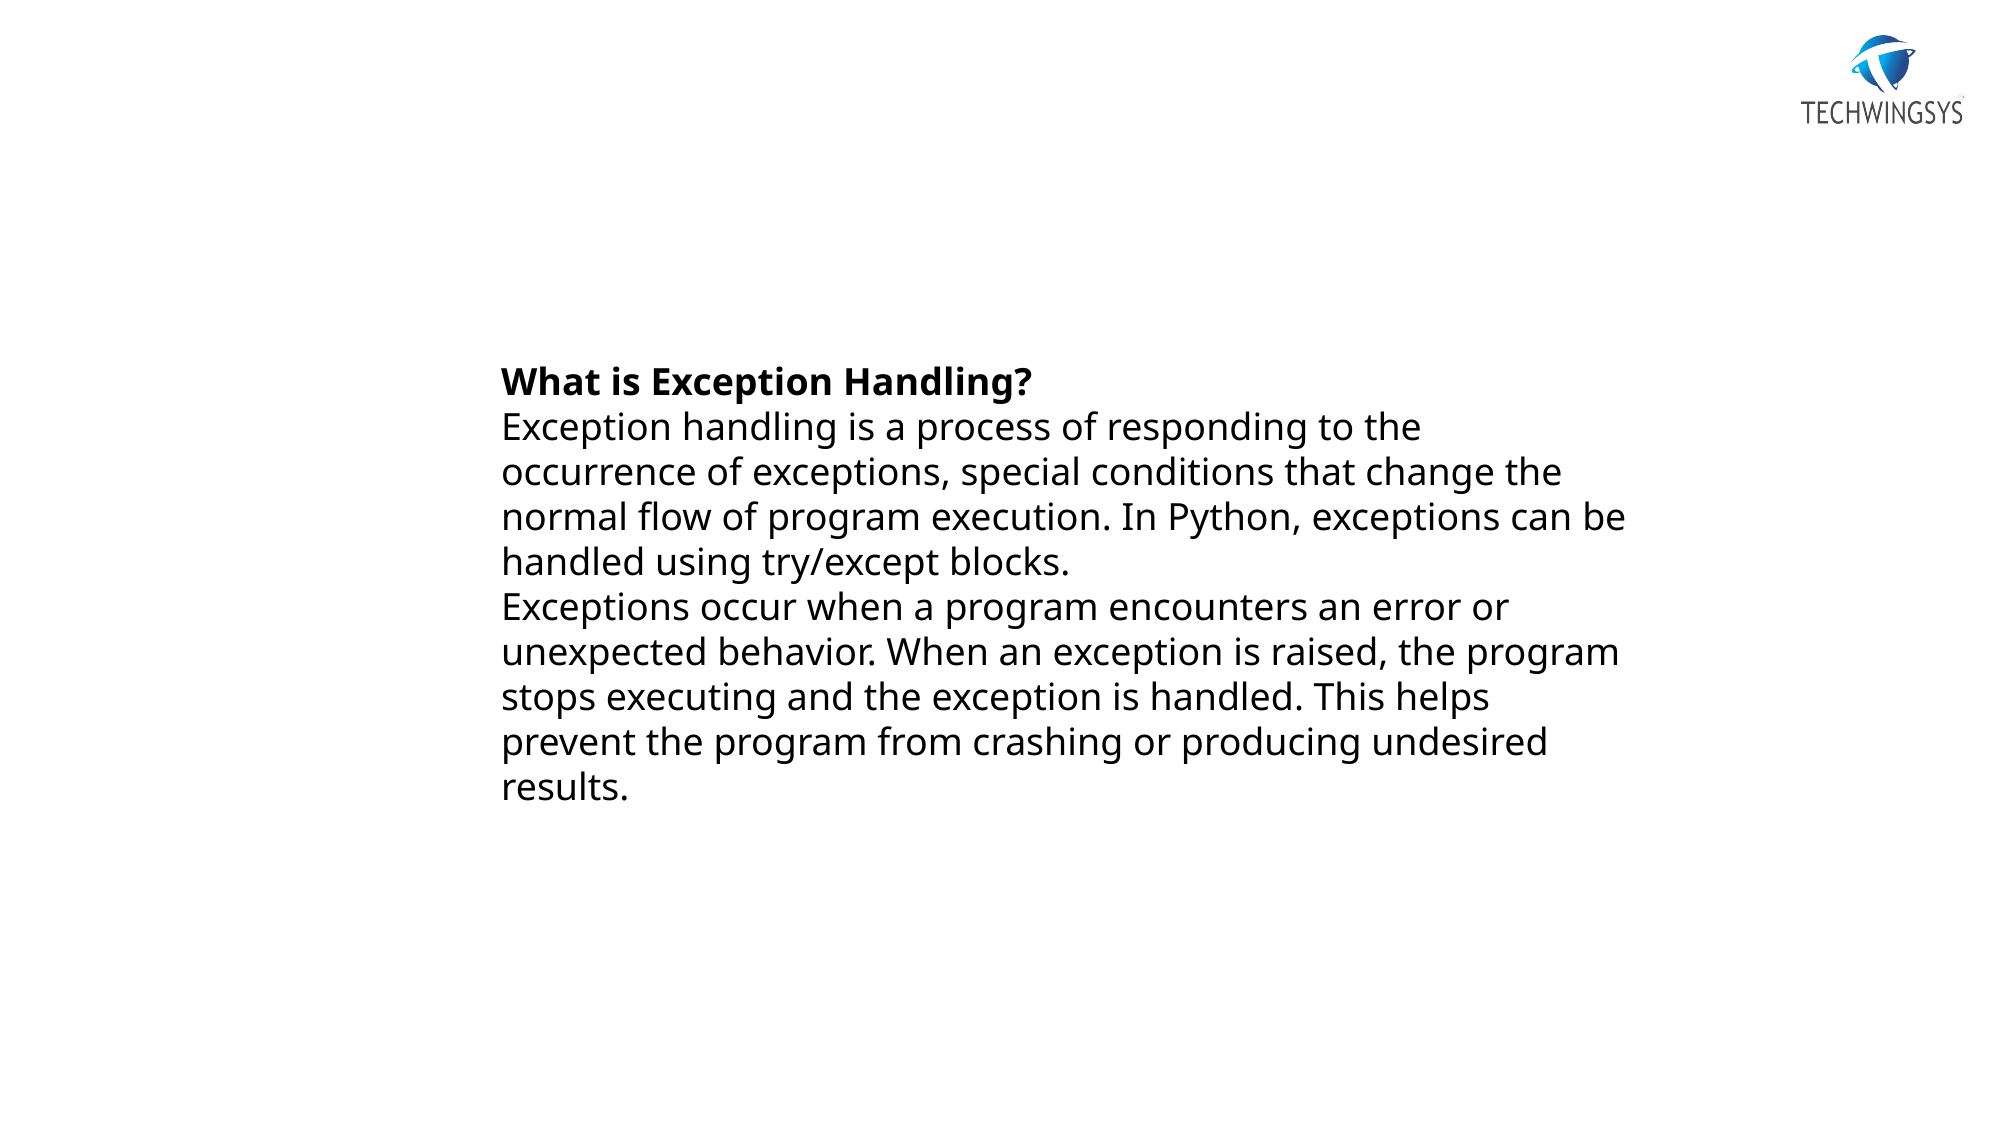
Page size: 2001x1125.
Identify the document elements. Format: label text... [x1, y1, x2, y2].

text_box What is Exception Handling? Exception handling is a process of responding to the occurrence of exceptions, special conditions that change the normal flow of program execution. In Python, exceptions can be handled using try/except blocks. Exceptions occur when a program encounters an error or unexpected behavior. When an exception is raised, the program stops executing and the exception is handled. This helps prevent the program from crashing or producing undesired results. [486, 350, 1644, 816]
picture [1801, 35, 1965, 124]
